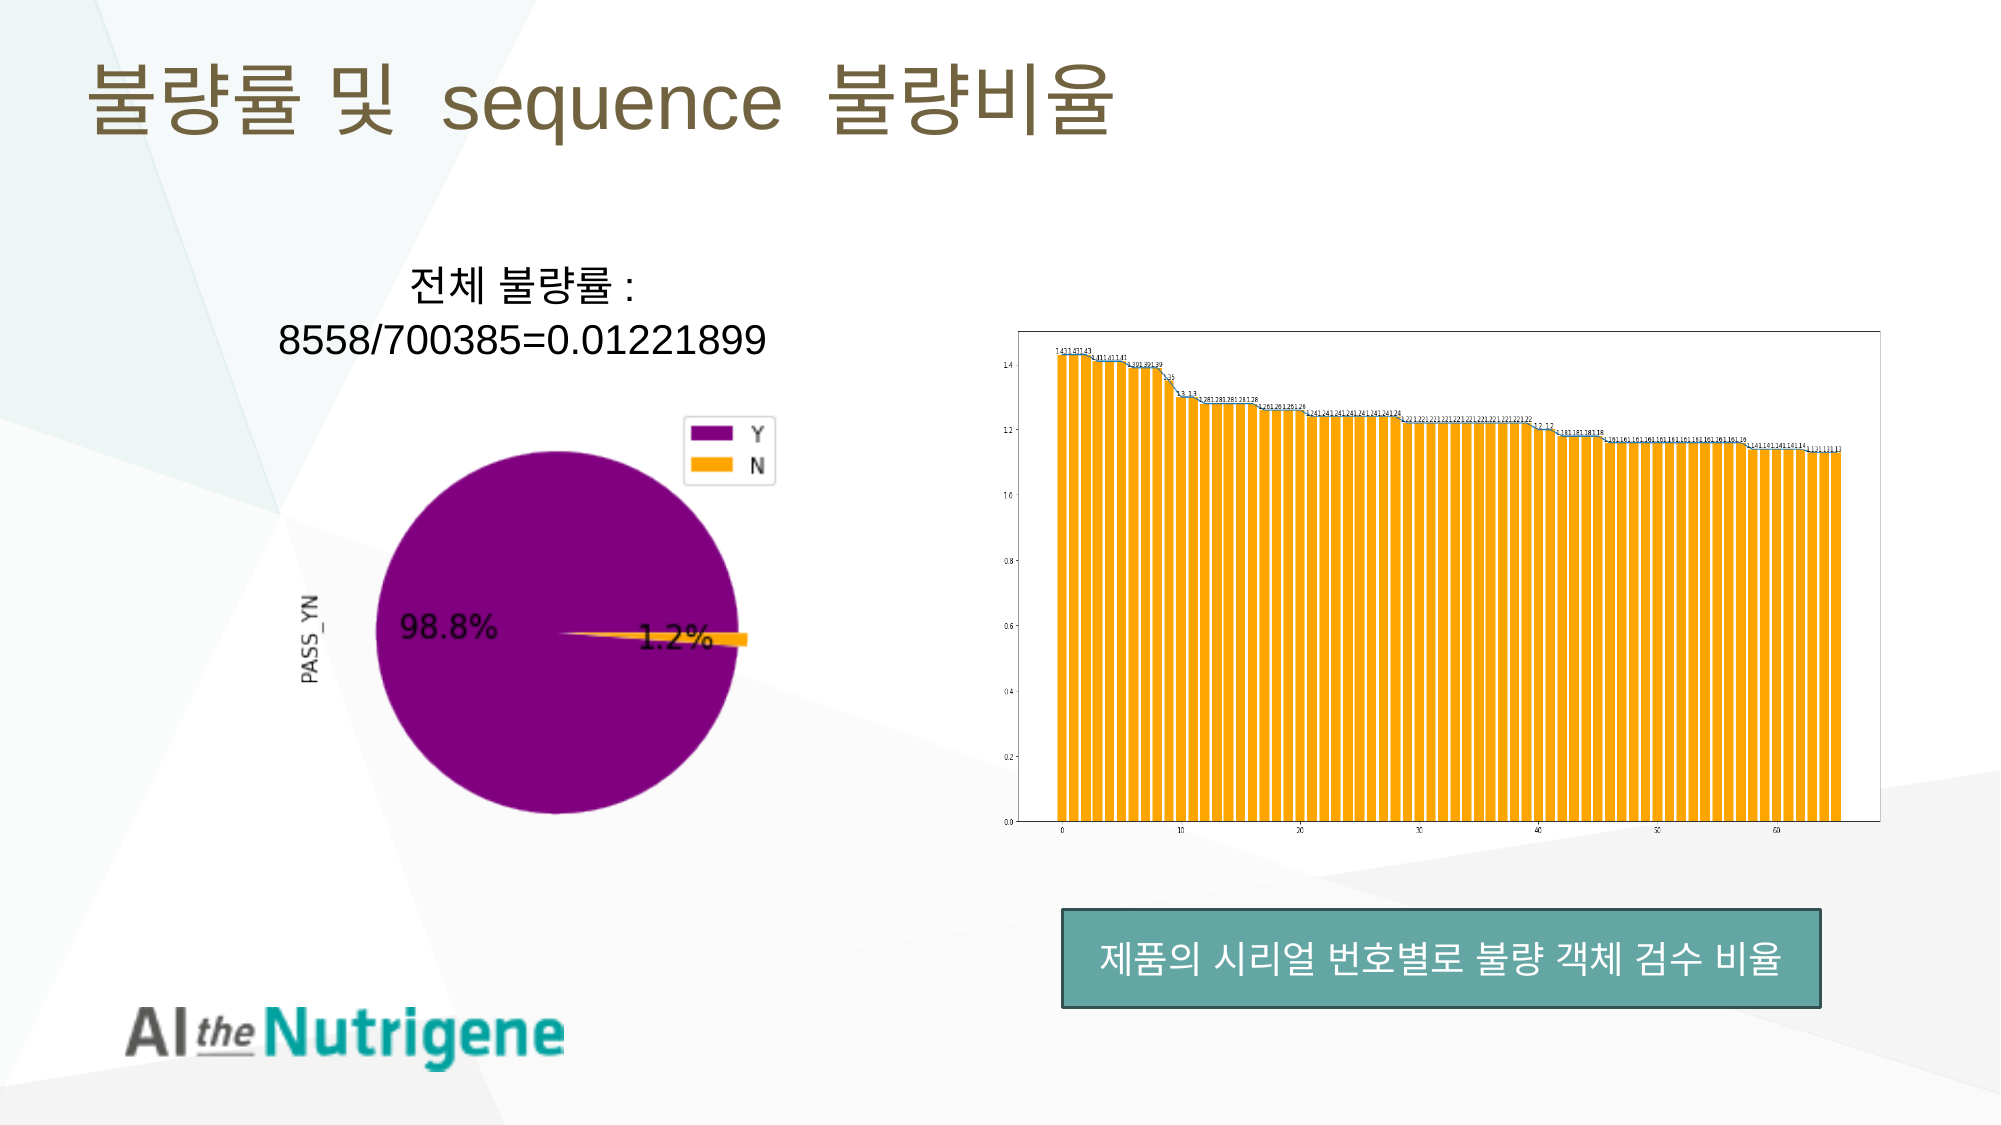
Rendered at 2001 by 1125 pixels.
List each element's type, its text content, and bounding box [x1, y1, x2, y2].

picture [125, 1007, 565, 1072]
text_box 전체 불량률: 8558/700385=0.01221899 [247, 248, 798, 371]
title 불량률 및 sequence 불량비율 [70, 20, 1925, 175]
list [285, 392, 799, 875]
text_box 제품의 시리얼 번호별로 불량 객체 검수 비율 [1061, 908, 1822, 1009]
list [999, 326, 1884, 839]
